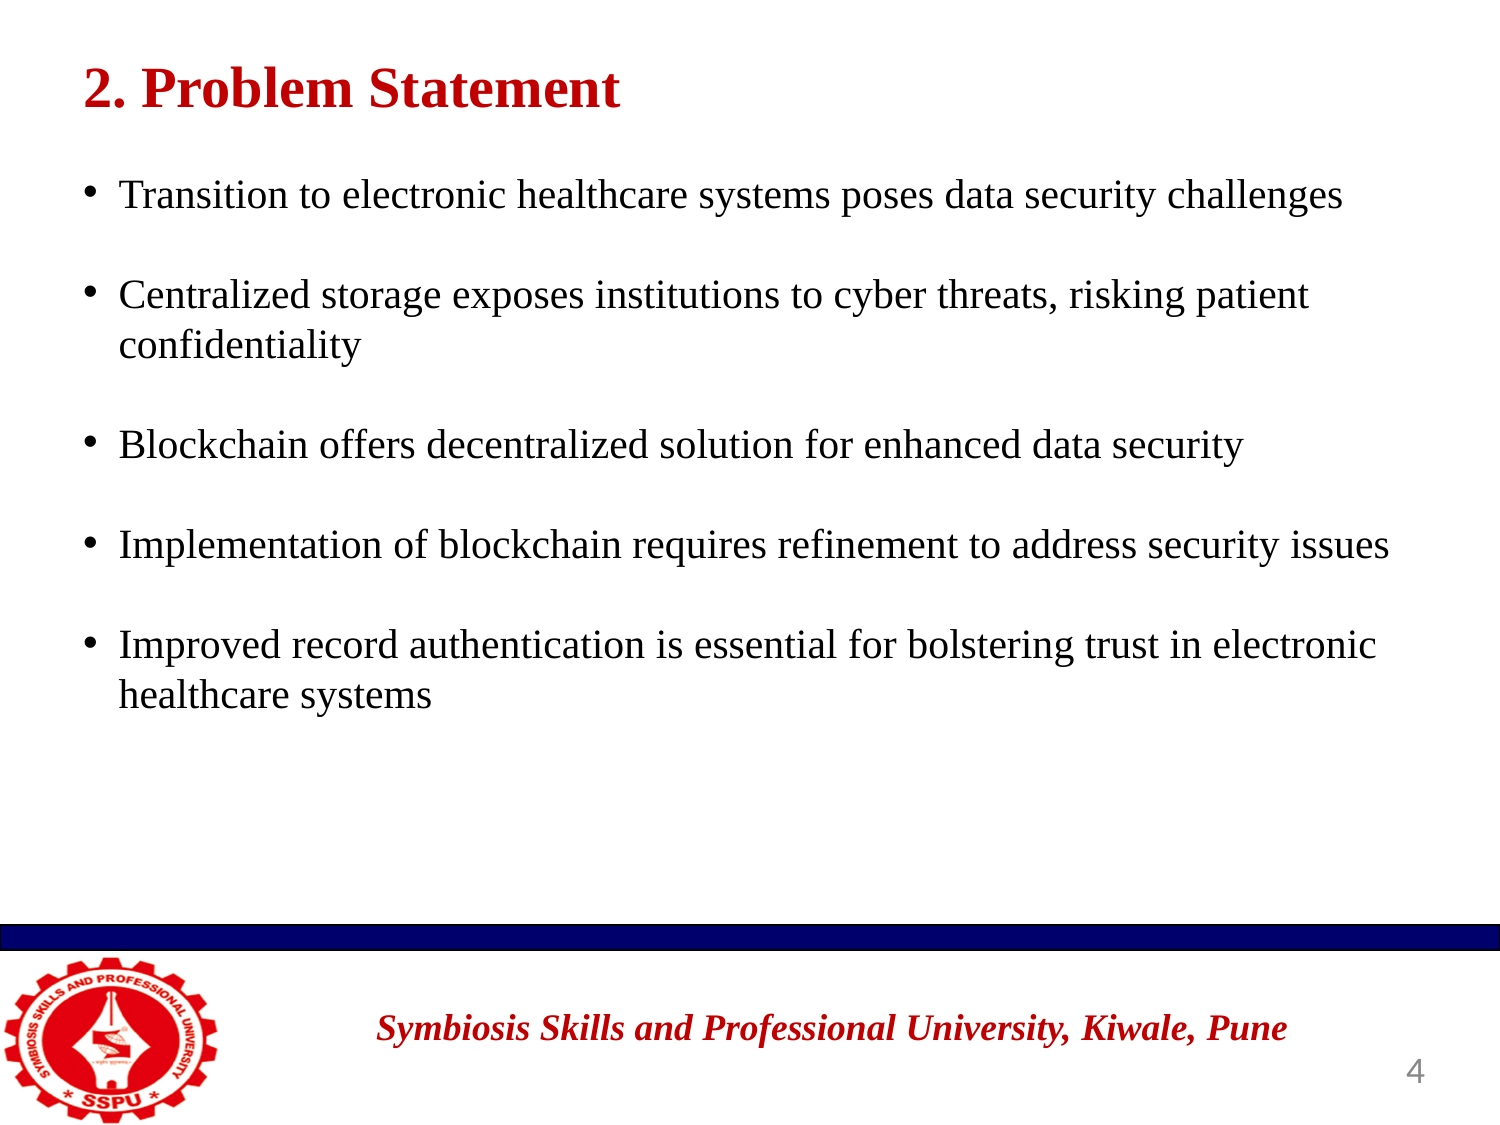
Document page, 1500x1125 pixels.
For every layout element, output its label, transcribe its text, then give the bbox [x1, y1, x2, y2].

text_box Symbiosis Skills and Professional University, Kiwale, Pune [229, 1001, 1437, 1112]
picture [0, 954, 225, 1125]
text_box 2. Problem Statement [68, 36, 1383, 132]
text_box Transition to electronic healthcare systems poses data security challenges Centralized storage exposes institutions to cyber threats, risking patient confidentiality Blockchain offers decentralized solution for enhanced data security Implementation of blockchain requires refinement to address security issues Improved record authentication is essential for bolstering trust in electronic healthcare systems [68, 159, 1437, 775]
